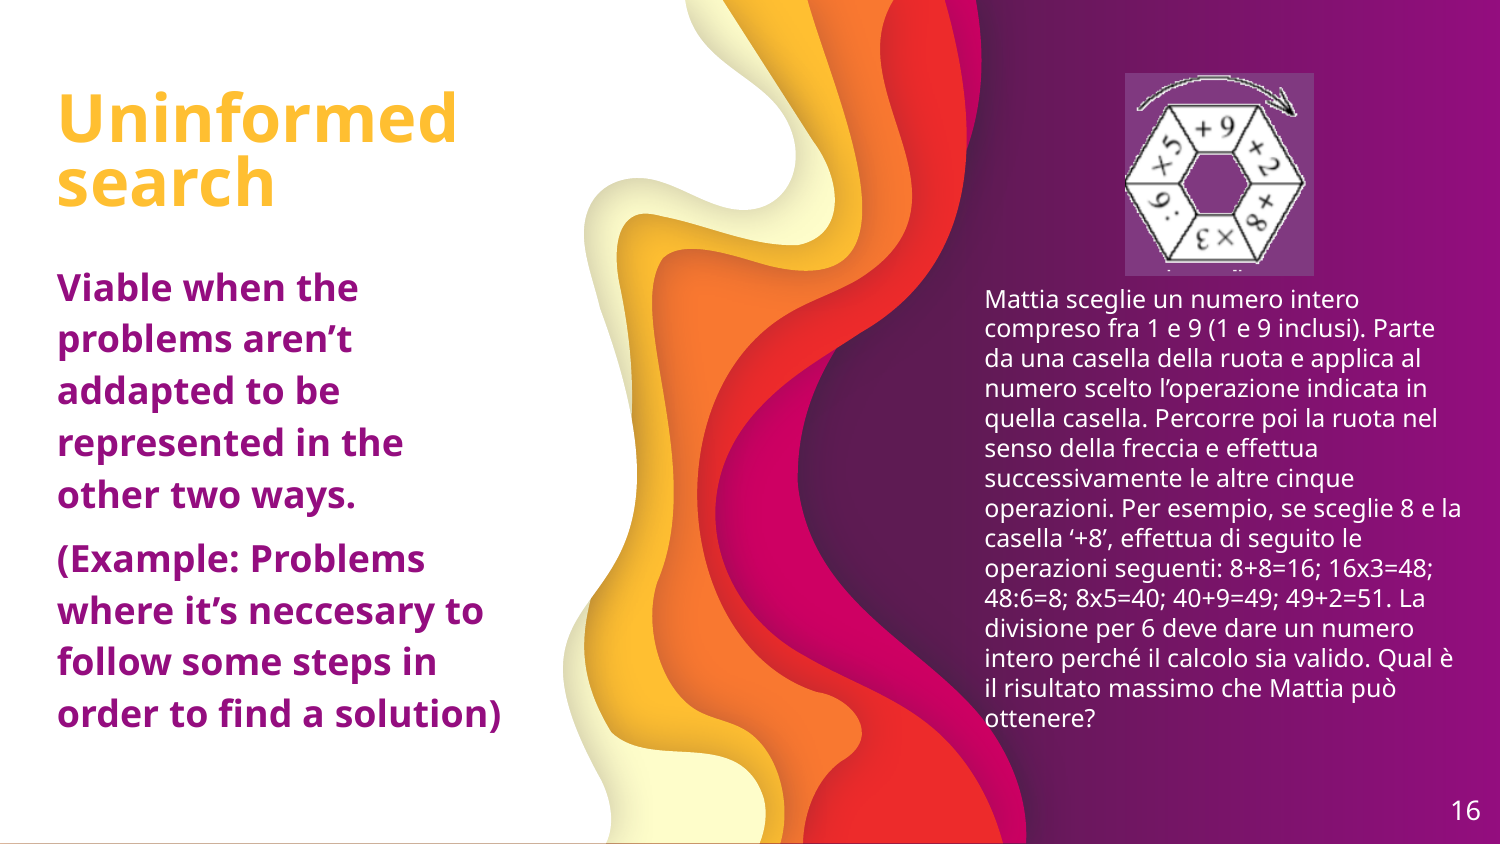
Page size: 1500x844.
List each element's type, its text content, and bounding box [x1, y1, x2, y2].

picture [1125, 73, 1314, 276]
slide_number 16 [1391, 779, 1482, 844]
list Viable when the problems aren’t addapted to be represented in the other two ways. (Example: Problems where it’s neccesary to follow some steps in order to find a solution) [56, 257, 512, 730]
text_box Mattia sceglie un numero intero compreso fra 1 e 9 (1 e 9 inclusi). Parte da una casella della ruota e applica al numero scelto l’operazione indicata in quella casella. Percorre poi la ruota nel senso della freccia e effettua successivamente le altre cinque operazioni. Per esempio, se sceglie 8 e la casella ‘+8’, effettua di seguito le operazioni seguenti: 8+8=16; 16x3=48; 48:6=8; 8x5=40; 40+9=49; 49+2=51. La divisione per 6 deve dare un numero intero perché il calcolo sia valido. Qual è il risultato massimo che Mattia può ottenere? [969, 275, 1482, 740]
title Uninformed search [56, 27, 585, 220]
